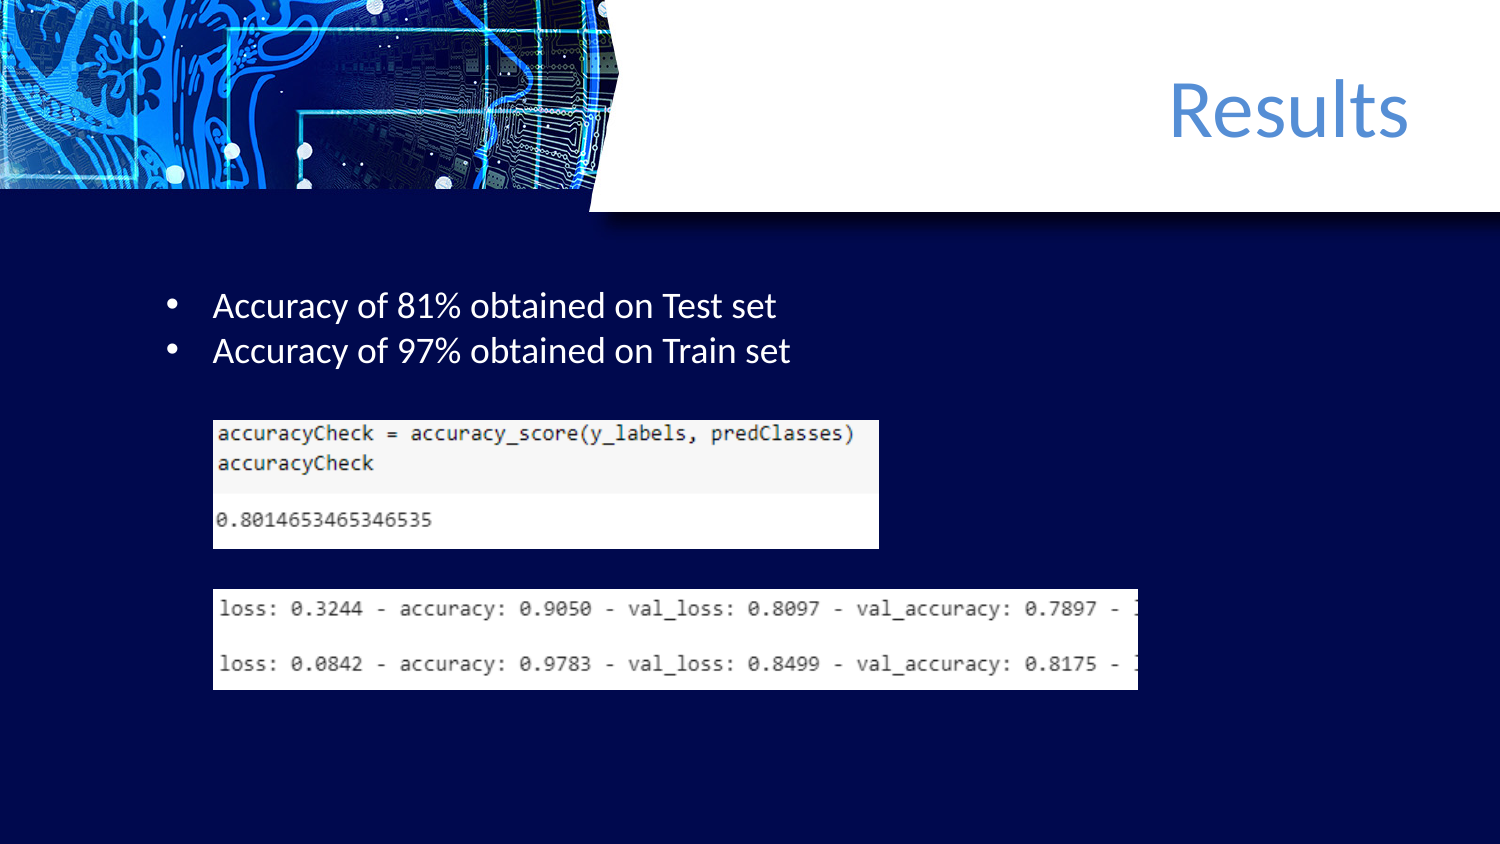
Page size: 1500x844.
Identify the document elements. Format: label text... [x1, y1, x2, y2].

picture [152, 175, 164, 179]
text_box Accuracy of 81% obtained on Test set Accuracy of 97% obtained on Train set [151, 274, 1259, 379]
title Results [75, 33, 1425, 175]
picture [0, 0, 1500, 844]
